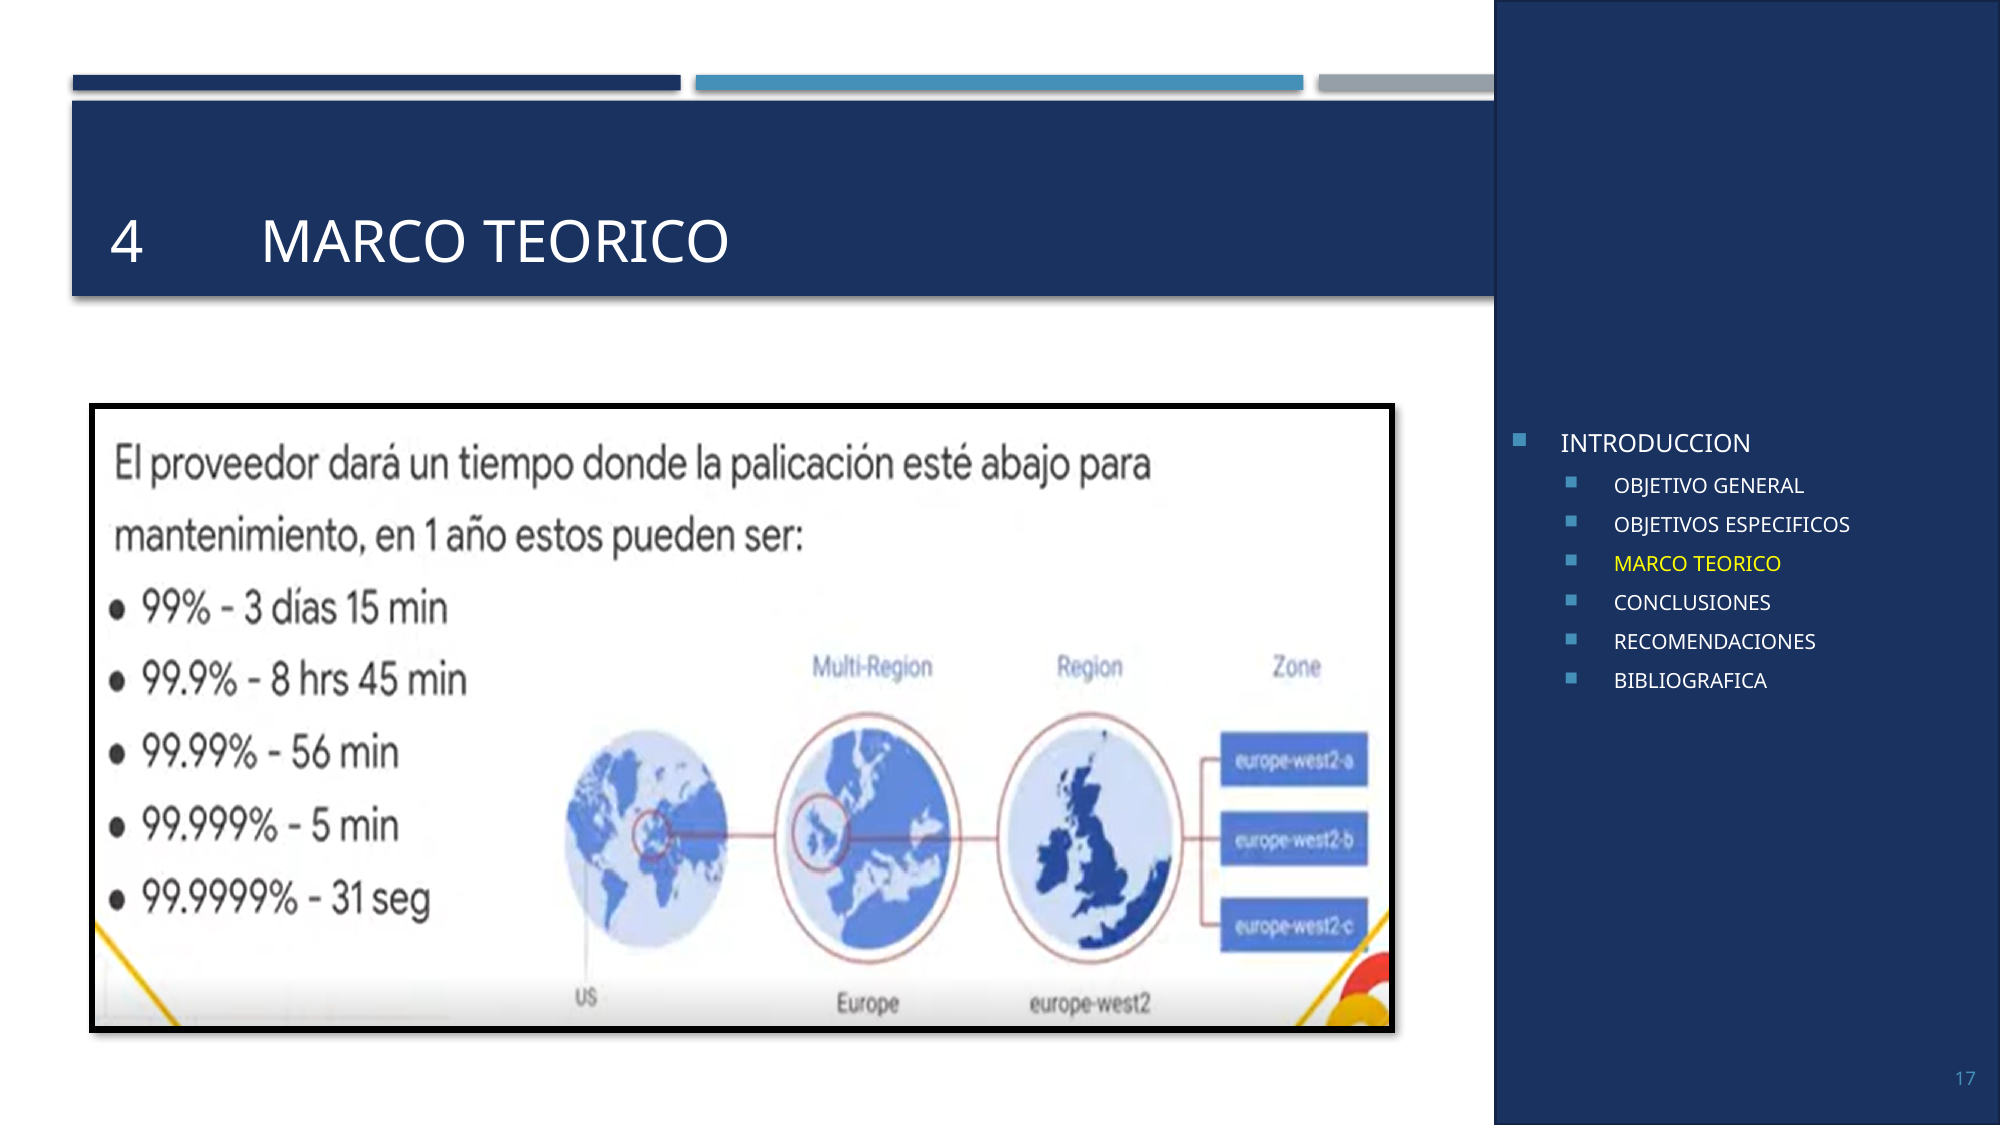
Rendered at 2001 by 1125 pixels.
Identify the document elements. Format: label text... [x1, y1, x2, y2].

text_box INTRODUCCION OBJETIVO GENERAL OBJETIVOS ESPECIFICOS MARCO TEORICO CONCLUSIONES RECOMENDACIONES BIBLIOGRAFICA [1494, 0, 2000, 1125]
slide_number 17 [1818, 1048, 1991, 1109]
title 4 MARCO TEORICO [95, 115, 1494, 282]
picture [94, 408, 1390, 1027]
